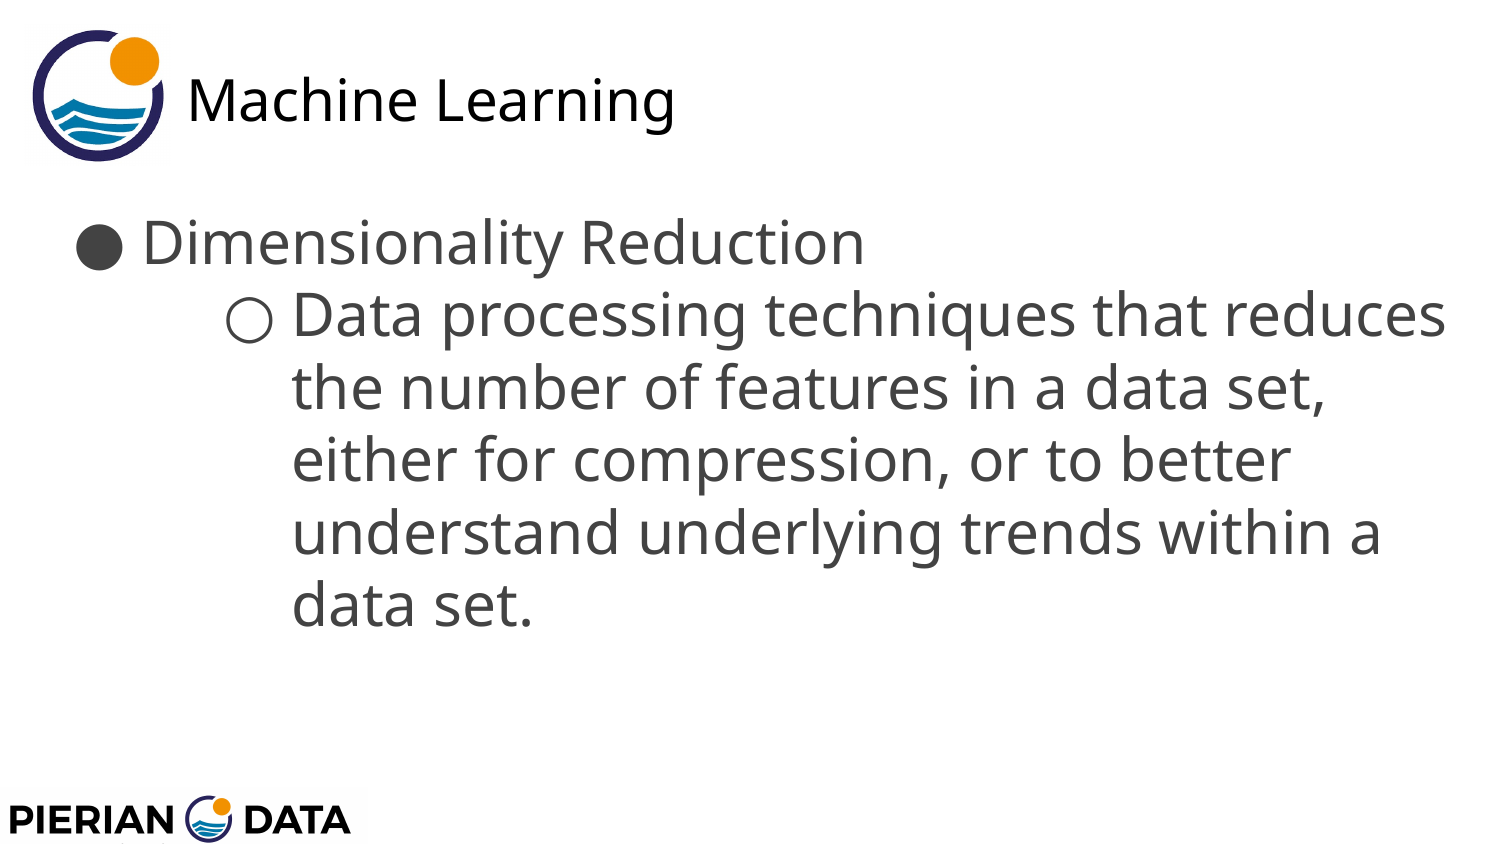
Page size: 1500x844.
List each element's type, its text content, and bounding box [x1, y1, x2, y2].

picture [0, 787, 368, 844]
title Machine Learning [176, 48, 1449, 143]
list Dimensionality Reduction Data processing techniques that reduces the number of features in a data set, either for compression, or to better understand underlying trends within a data set. [51, 189, 1476, 750]
picture [24, 24, 172, 167]
